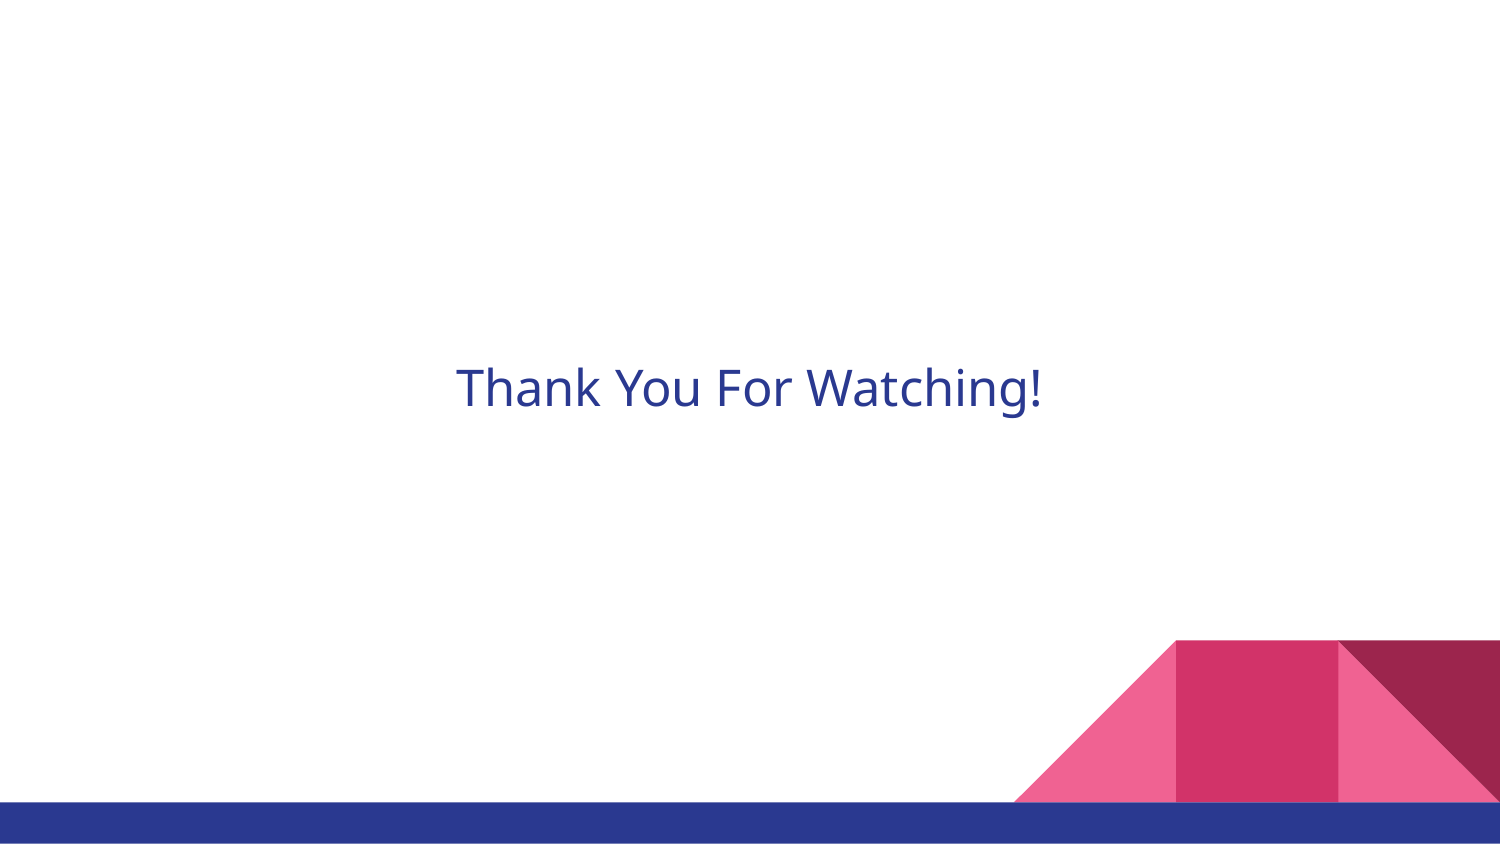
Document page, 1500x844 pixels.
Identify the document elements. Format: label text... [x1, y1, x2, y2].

title Thank You For Watching! [51, 337, 1449, 438]
